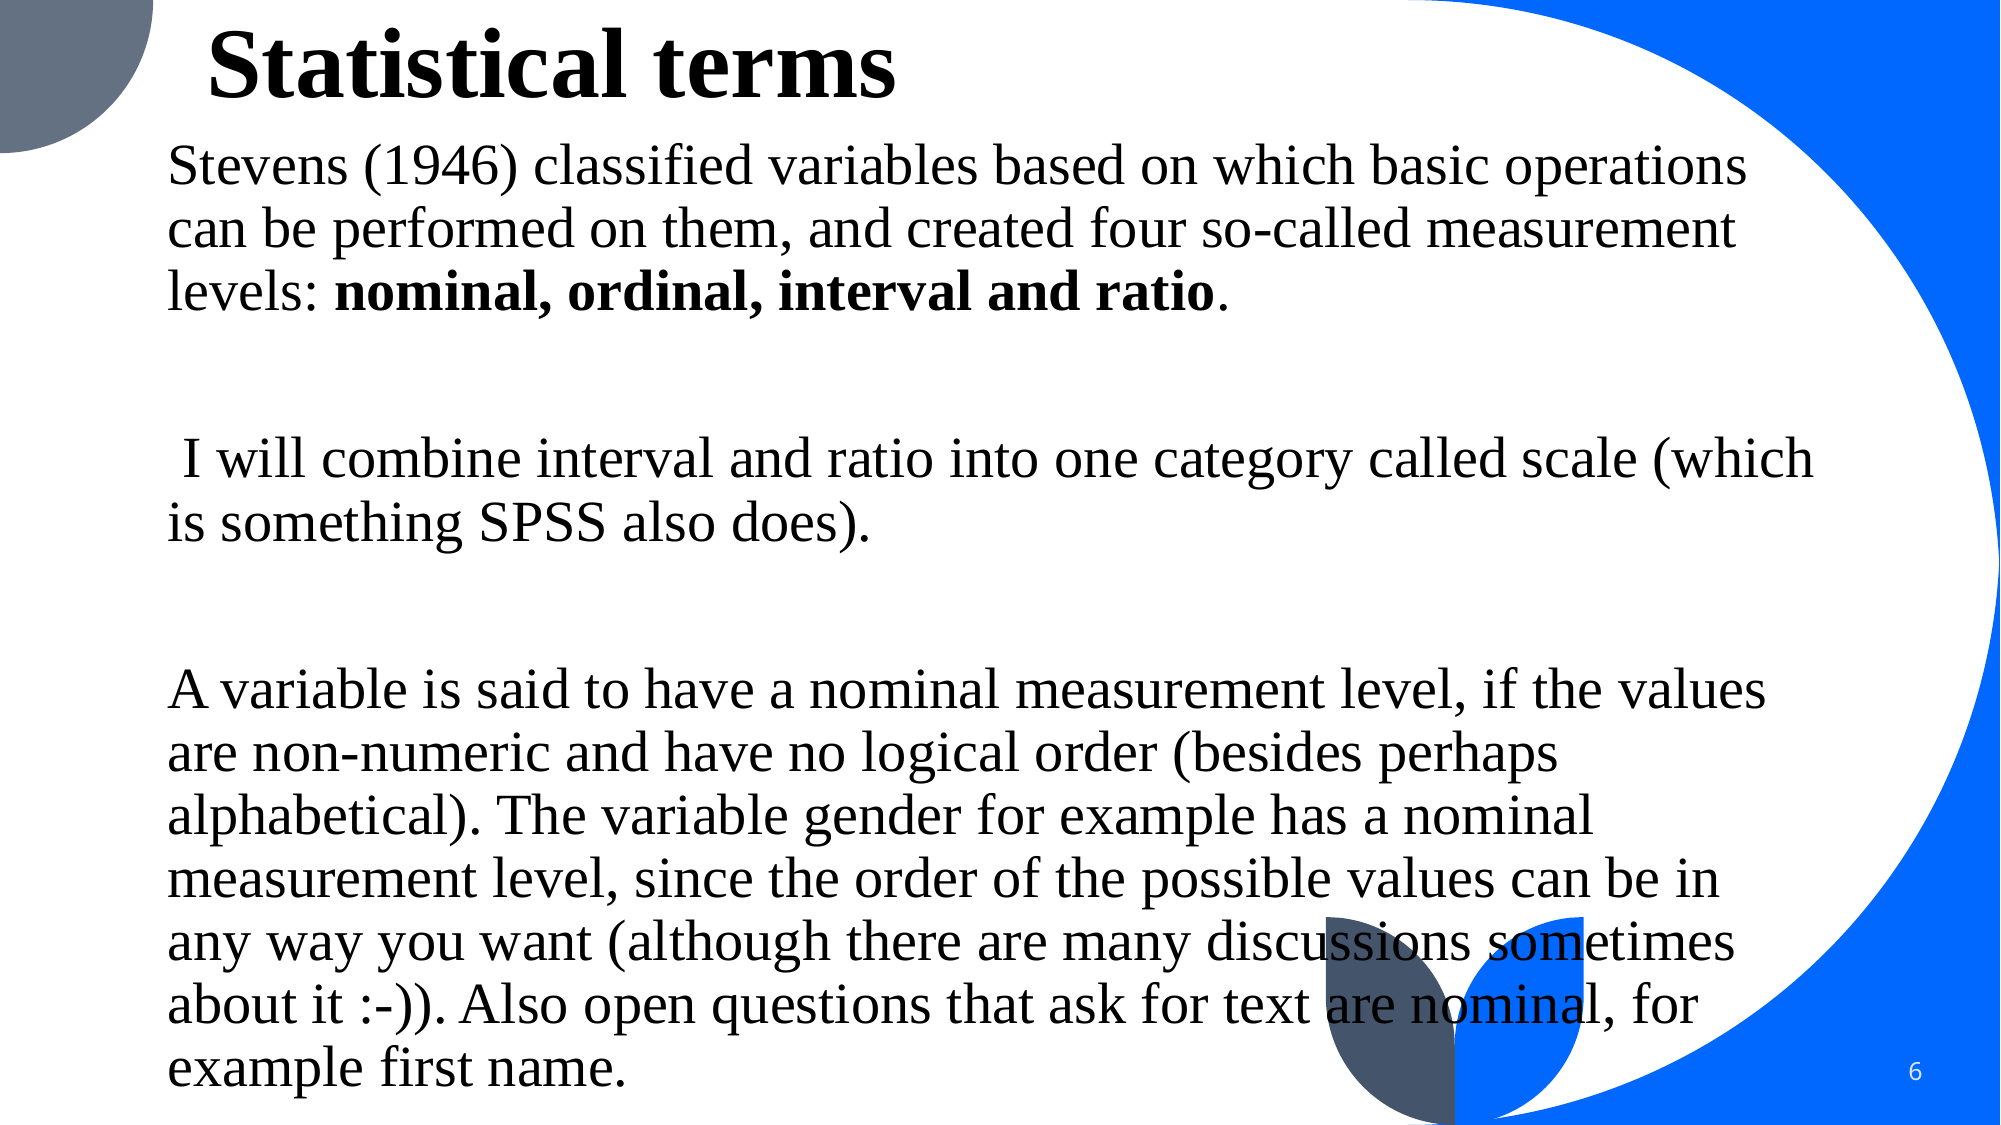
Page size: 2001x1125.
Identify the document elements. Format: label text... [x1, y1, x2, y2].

list Stevens (1946) classified variables based on which basic operations can be performed on them, and created four so-called measurement levels: nominal, ordinal, interval and ratio. I will combine interval and ratio into one category called scale (which is something SPSS also does). A variable is said to have a nominal measurement level, if the values are non-numeric and have no logical order (besides perhaps alphabetical). The variable gender for example has a nominal measurement level, since the order of the possible values can be in any way you want (although there are many discussions sometimes about it :-)). Also open questions that ask for text are nominal, for example first name. [152, 126, 1835, 679]
title Statistical terms [191, 39, 1796, 126]
slide_number 6 [1665, 1042, 1938, 1103]
